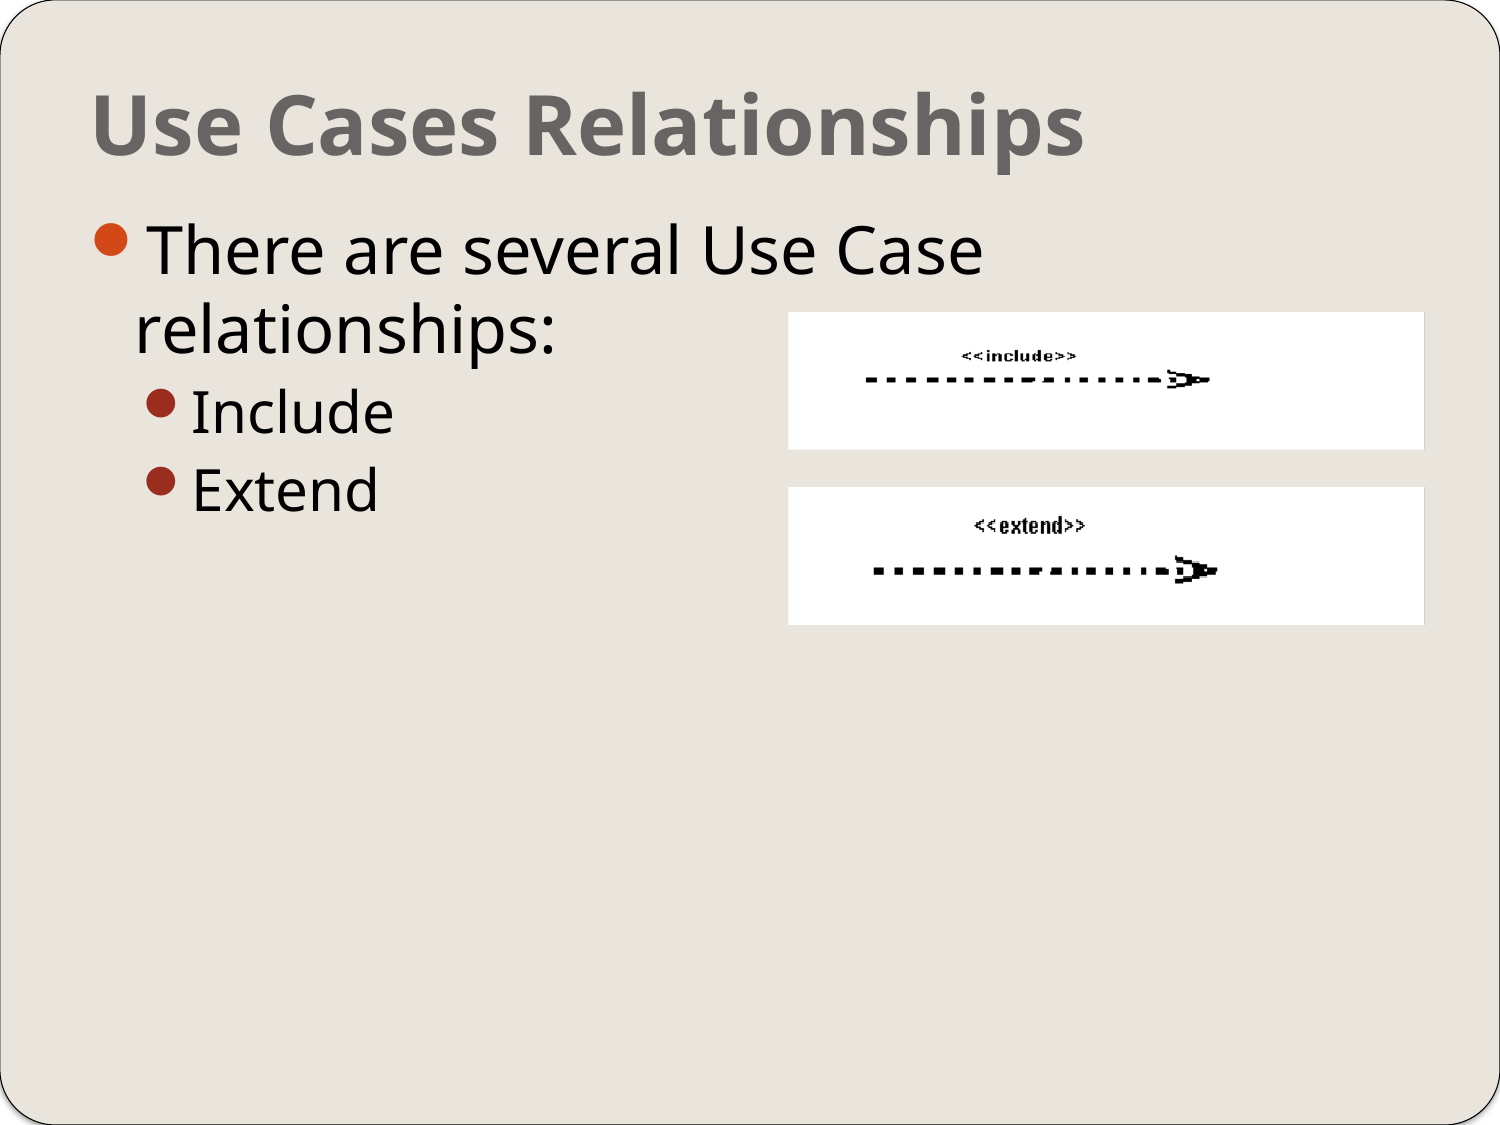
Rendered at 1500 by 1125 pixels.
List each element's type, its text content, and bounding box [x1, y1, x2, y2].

list There are several Use Case relationships: Include Extend [75, 200, 1425, 1050]
picture [787, 487, 1426, 626]
picture [787, 312, 1426, 451]
title Use Cases Relationships [75, 45, 1425, 188]
